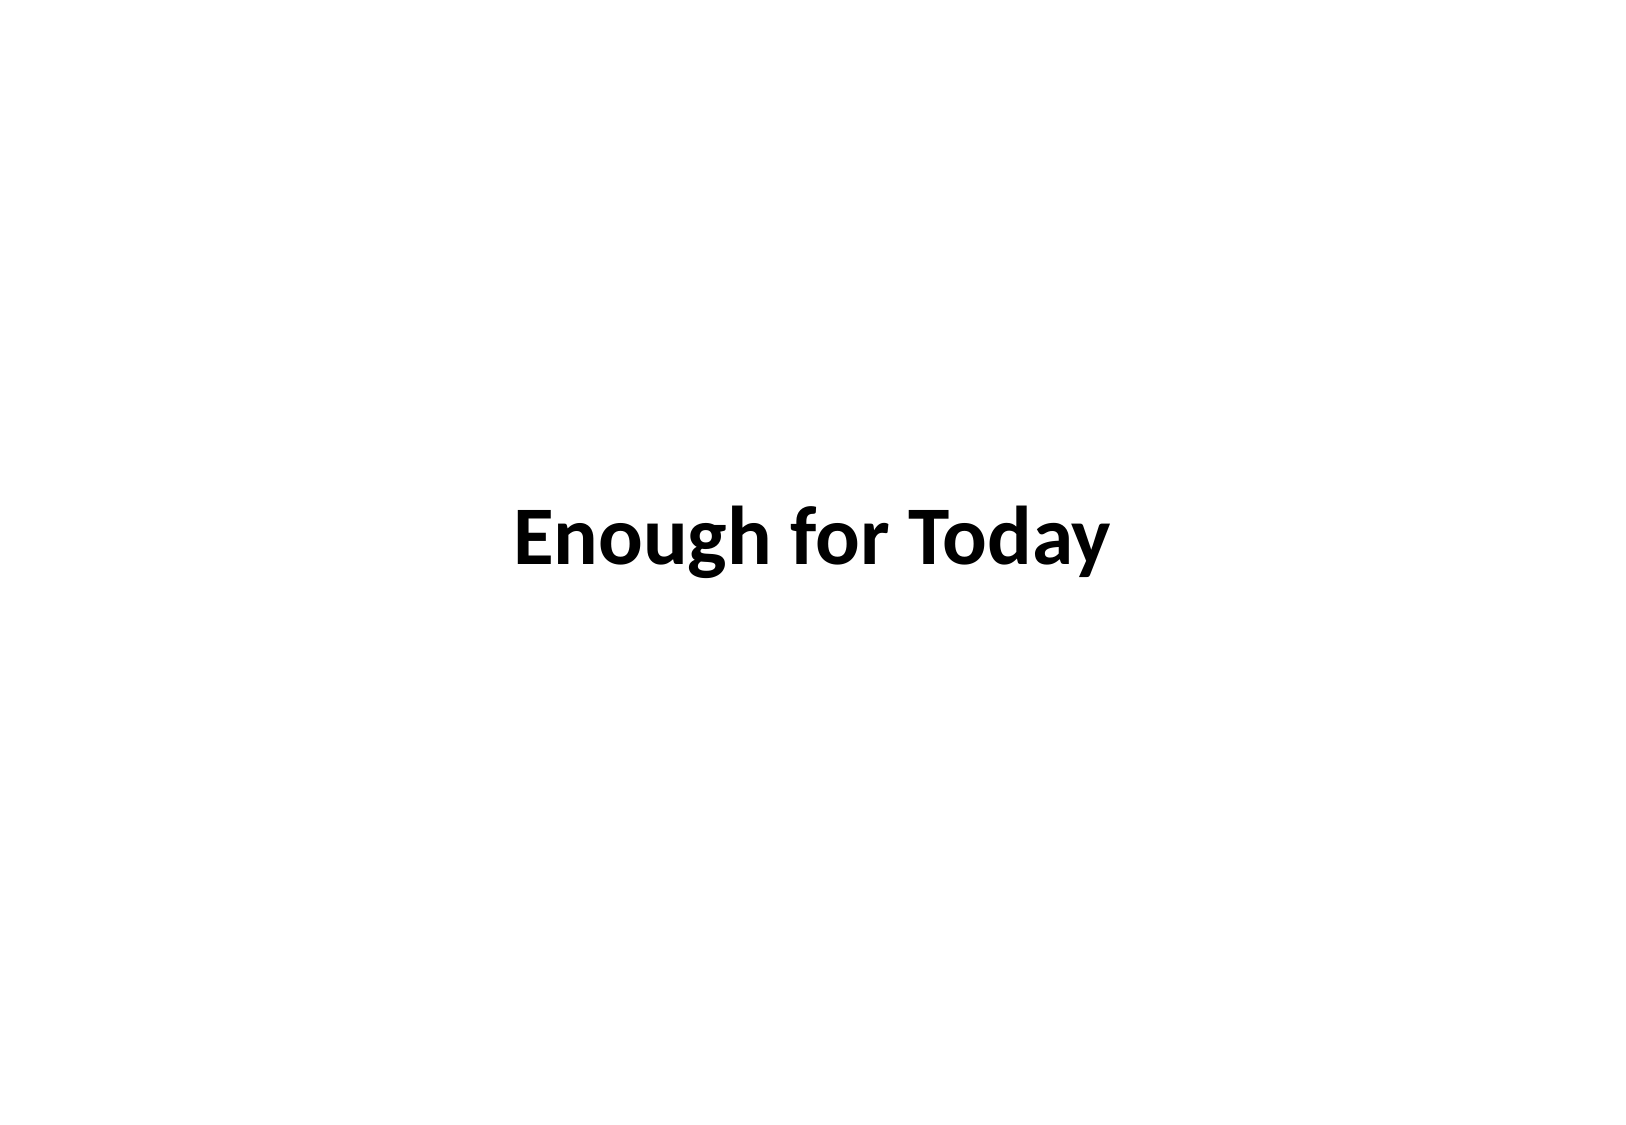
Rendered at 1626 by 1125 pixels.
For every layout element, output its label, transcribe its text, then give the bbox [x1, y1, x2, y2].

list Enough for Today [81, 190, 1544, 900]
